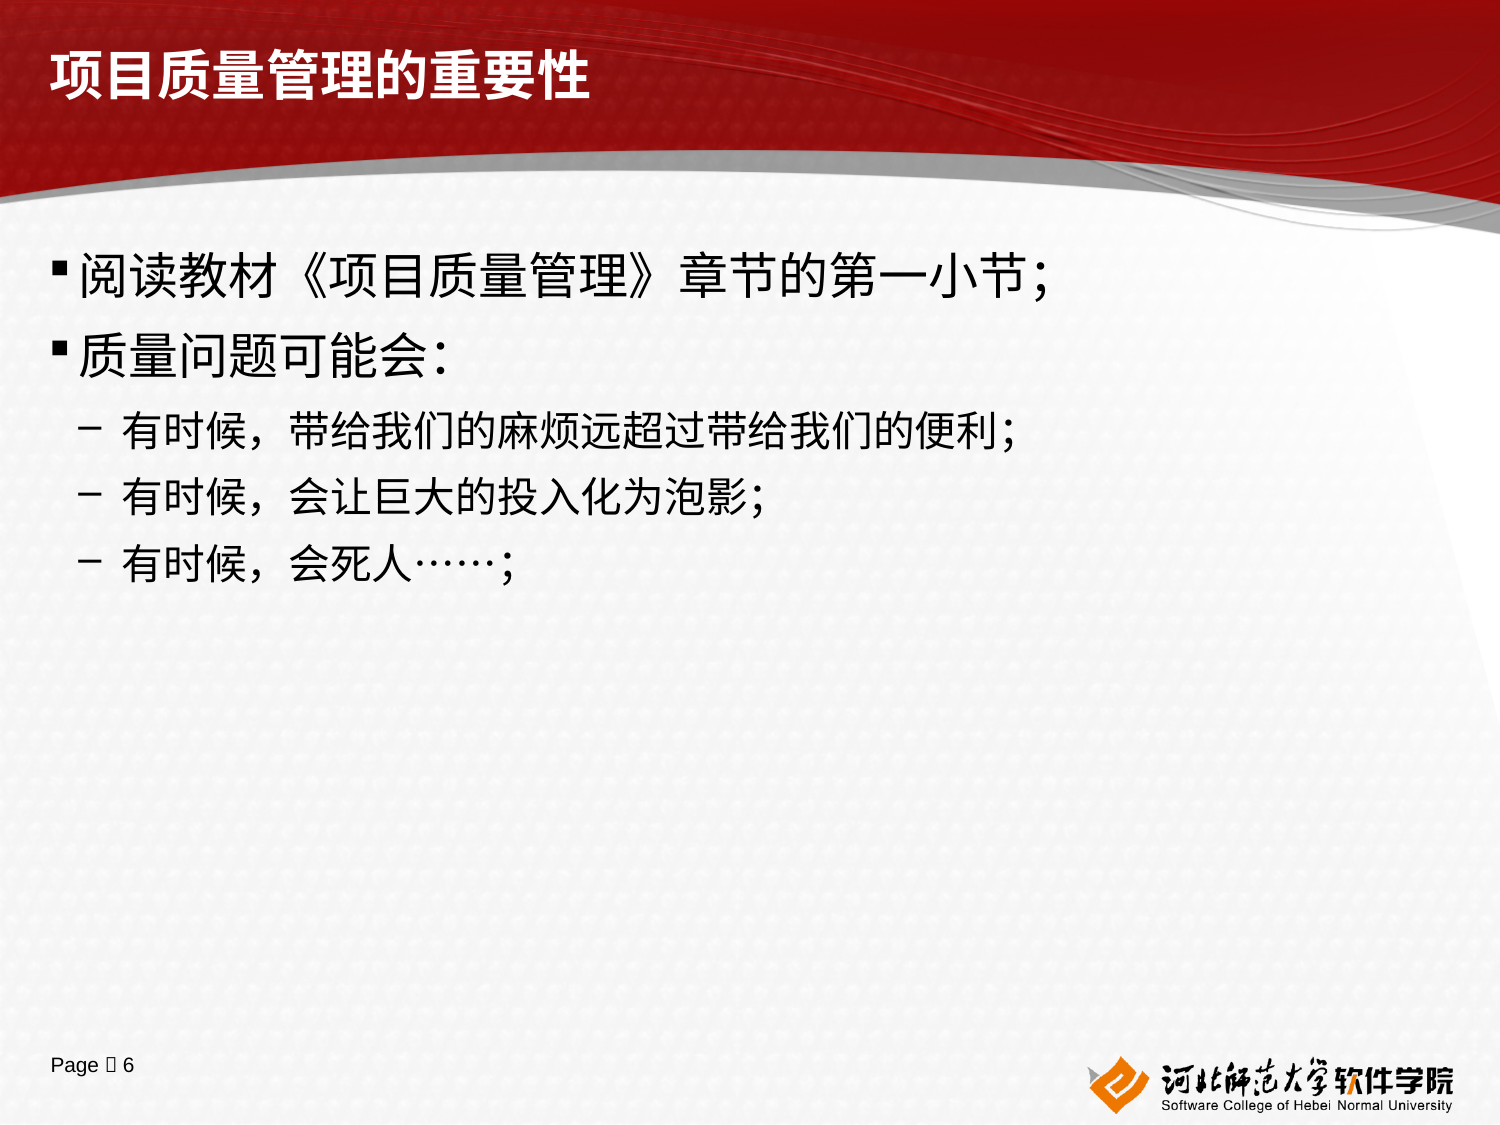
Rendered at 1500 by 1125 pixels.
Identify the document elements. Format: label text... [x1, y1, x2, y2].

title 项目质量管理的重要性 [48, 41, 1448, 148]
picture [0, 0, 1500, 1125]
list 阅读教材《项目质量管理》章节的第一小节； 质量问题可能会： 有时候，带给我们的麻烦远超过带给我们的便利； 有时候，会让巨大的投入化为泡影； 有时候，会死人……； [48, 243, 1448, 952]
